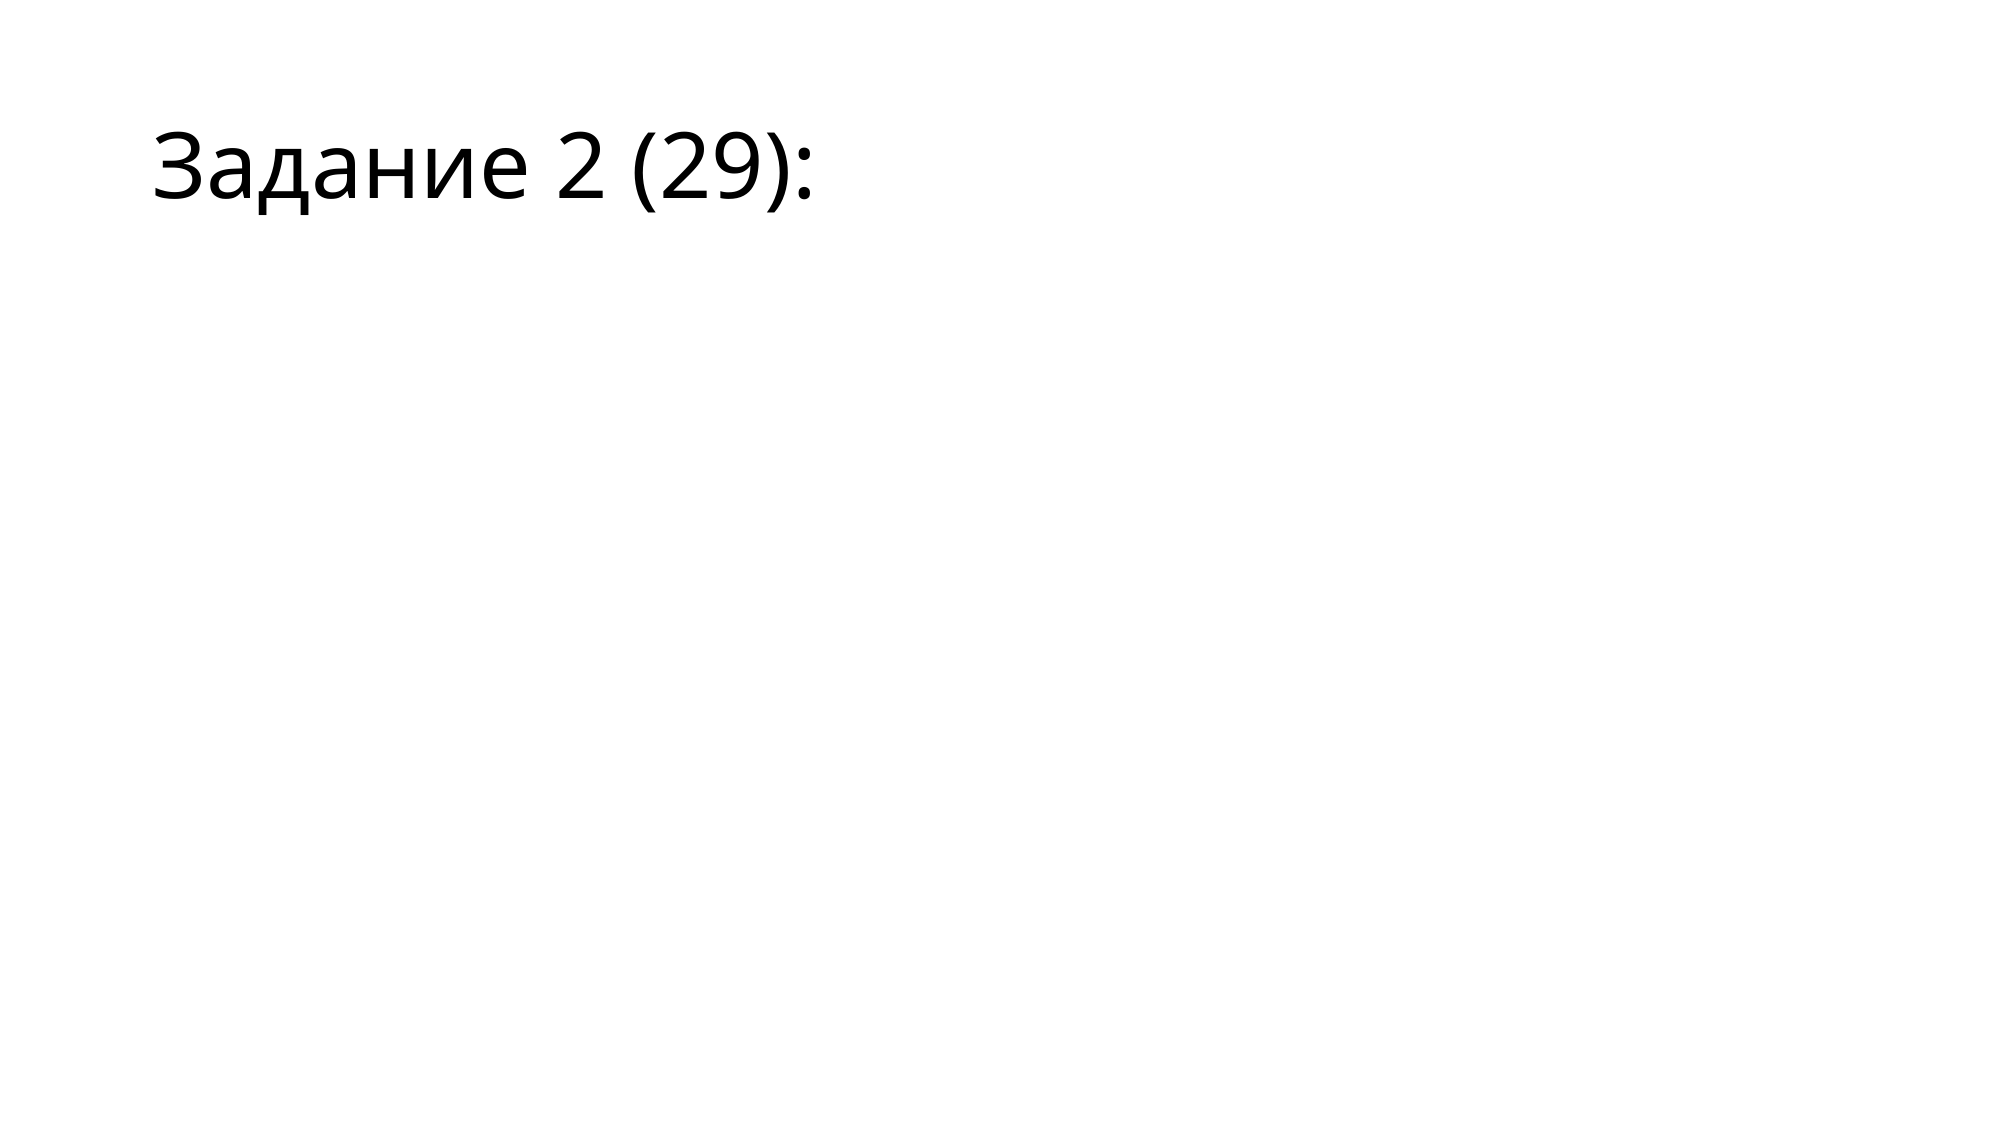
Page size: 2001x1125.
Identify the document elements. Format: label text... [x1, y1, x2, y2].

title Задание 2 (29): [137, 59, 1863, 278]
